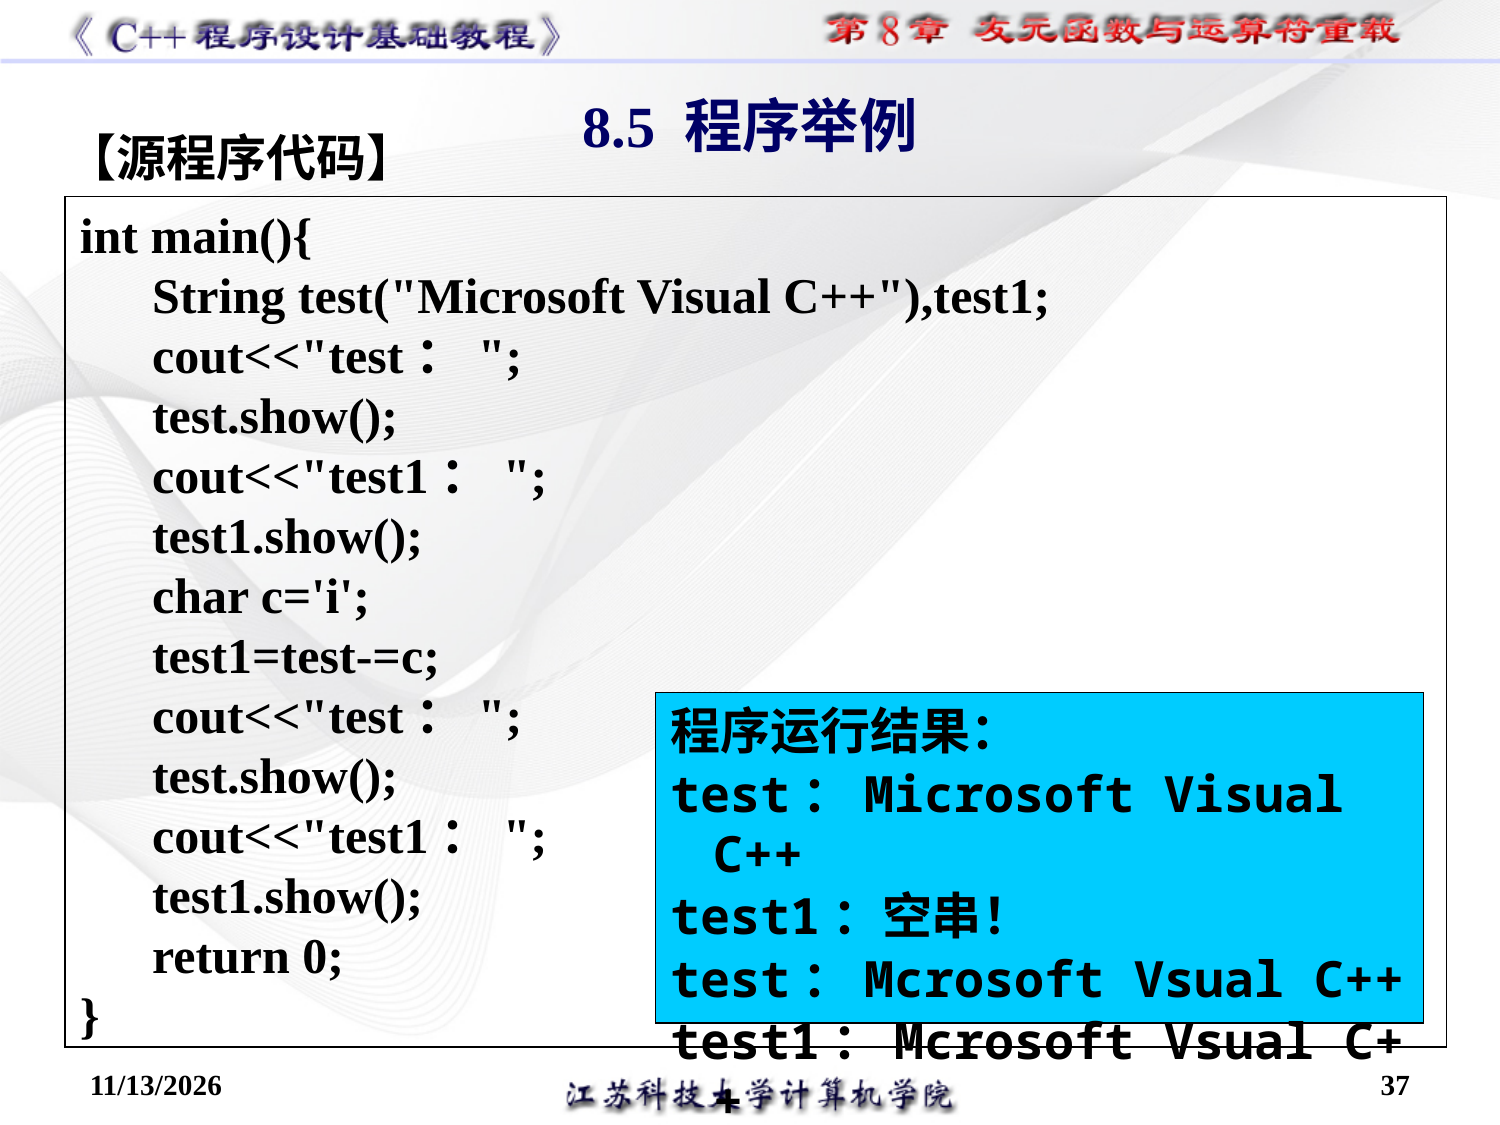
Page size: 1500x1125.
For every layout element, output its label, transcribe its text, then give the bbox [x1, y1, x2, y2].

picture [0, 0, 1500, 1125]
text_box int main(){ String test("Microsoft Visual C++"),test1; cout<<"test："; test.show(); cout<<"test1："; test1.show(); char c='i'; test1=test-=c; cout<<"test："; test.show(); cout<<"test1："; test1.show(); return 0; } [65, 196, 1447, 1047]
text_box 程序运行结果： test：Microsoft Visual C++ test1：空串！ test：Mcrosoft Vsual C++ test1：Mcrosoft Vsual C++ [655, 692, 1424, 1024]
text_box 【源程序代码】 [51, 113, 1447, 209]
title 8.5 程序举例 [74, 77, 1426, 113]
